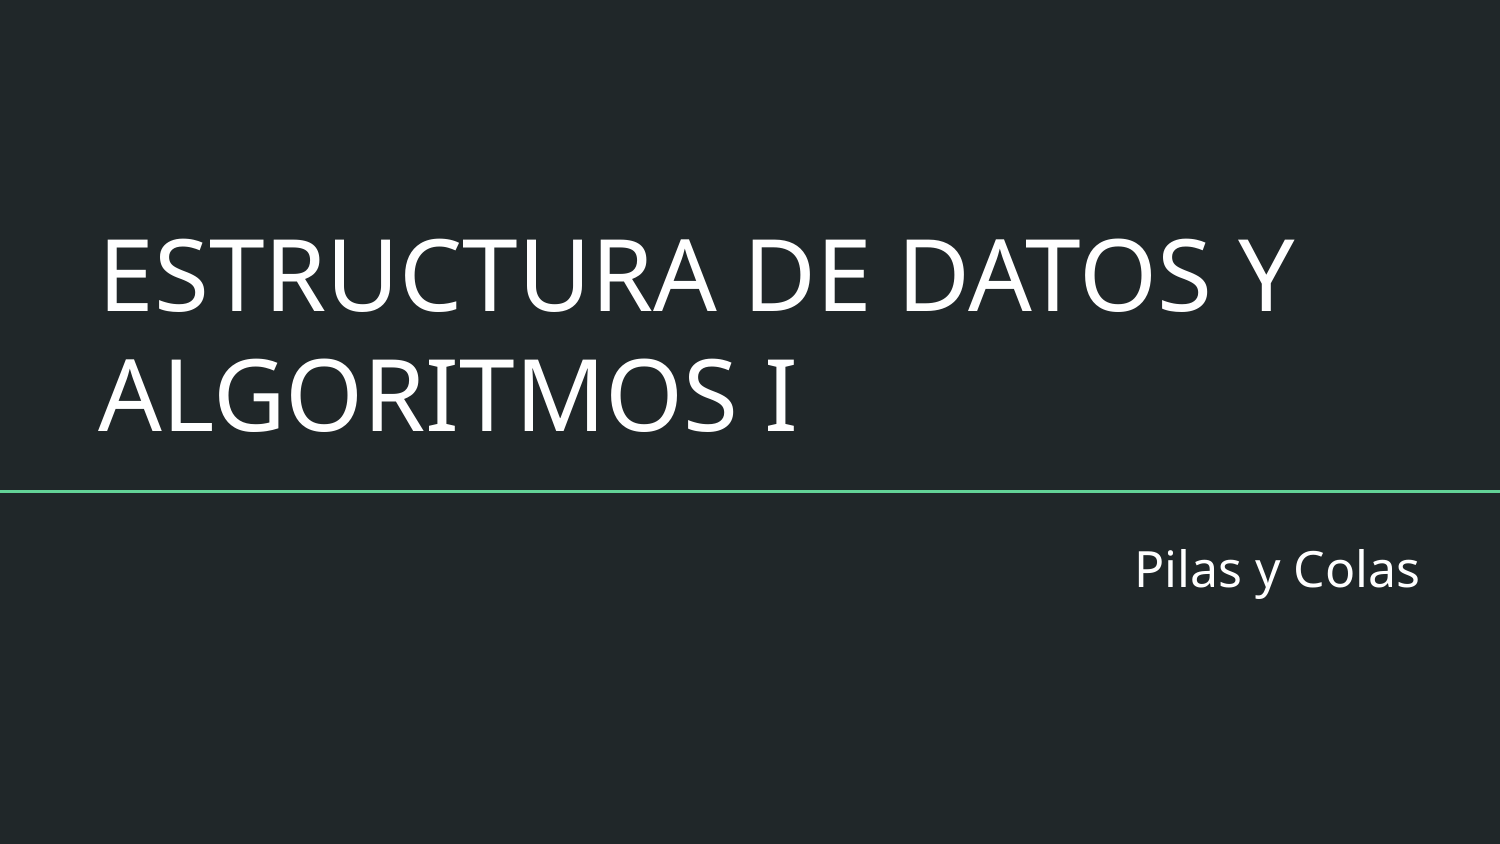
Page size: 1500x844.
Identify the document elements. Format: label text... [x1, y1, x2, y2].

subtitle Pilas y Colas [57, 522, 1436, 670]
title ESTRUCTURA DE DATOS Y ALGORITMOS I [83, 206, 1417, 467]
